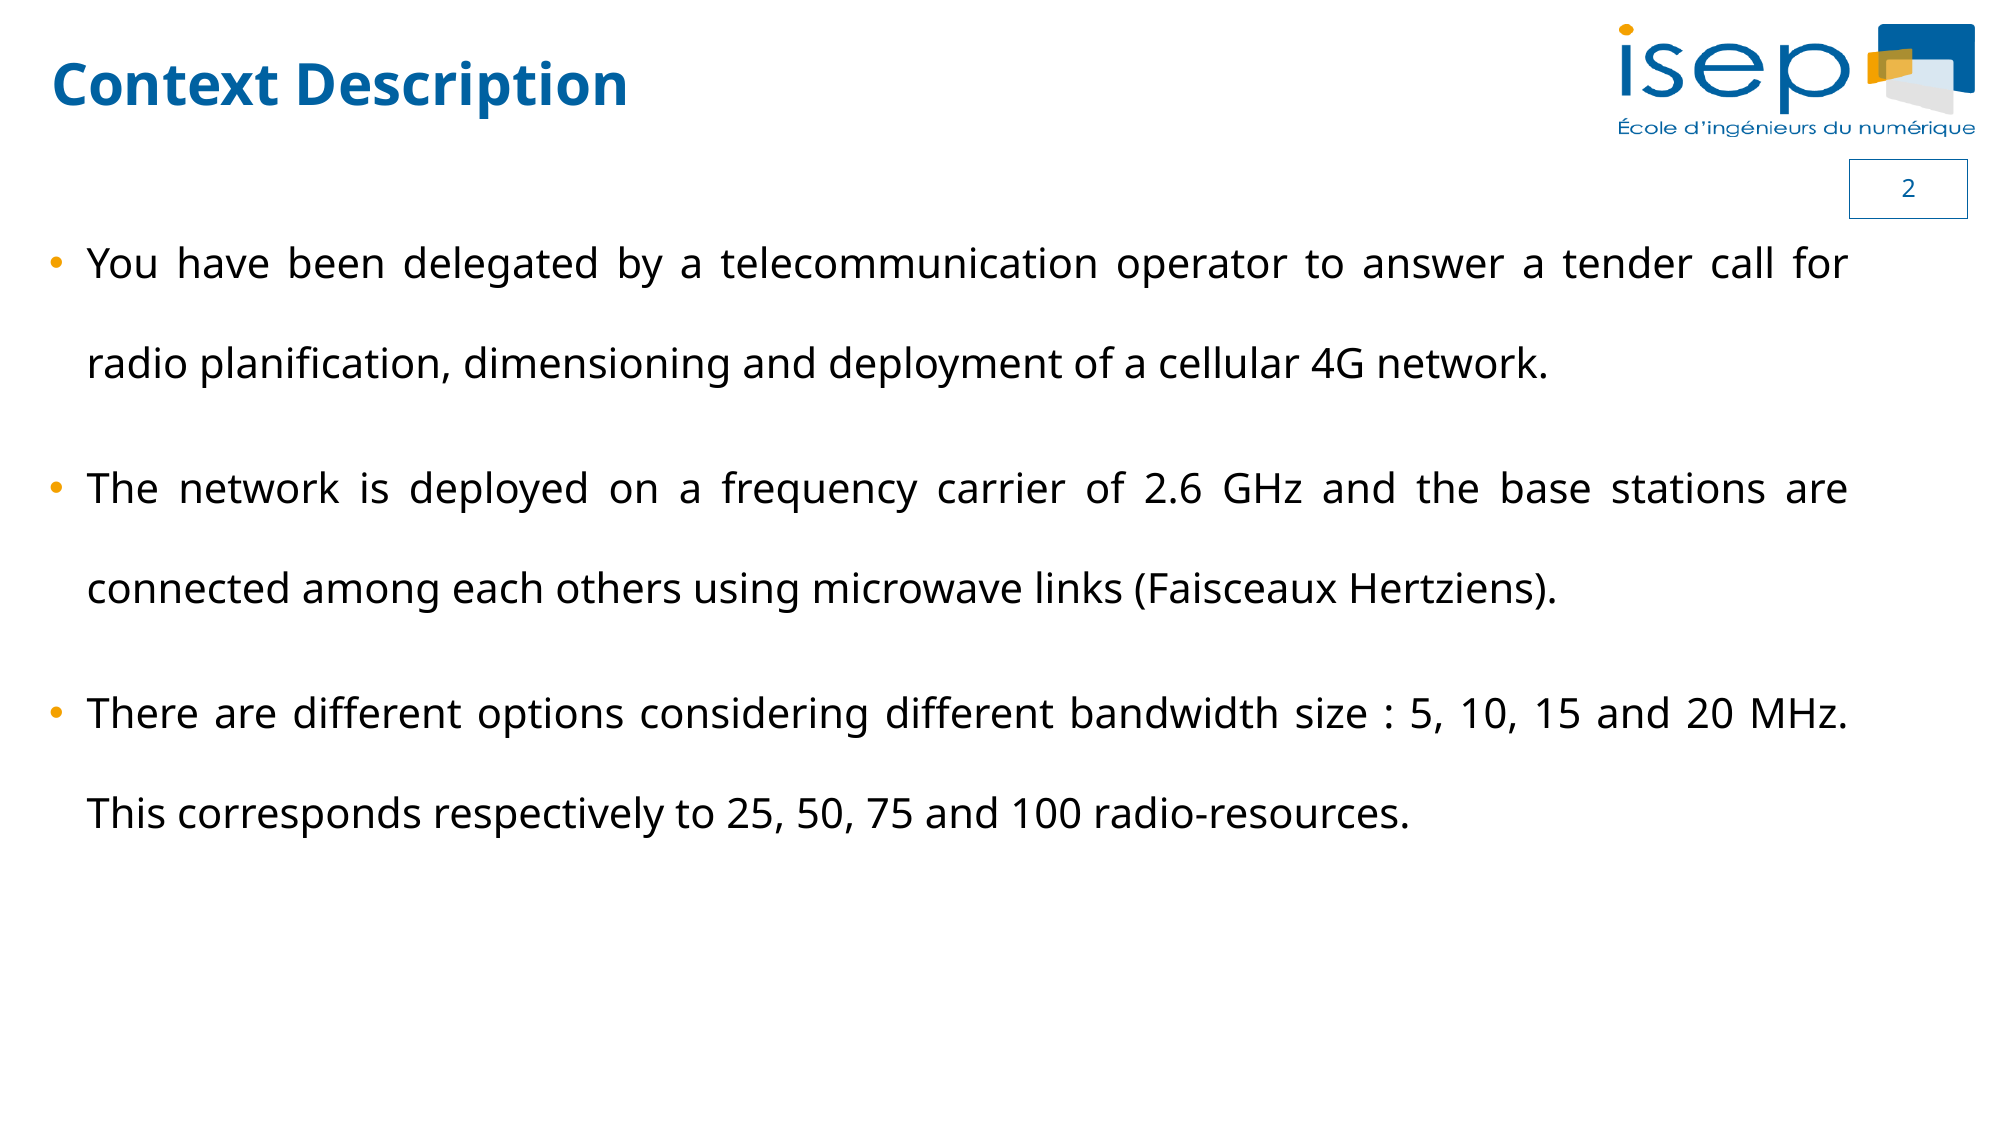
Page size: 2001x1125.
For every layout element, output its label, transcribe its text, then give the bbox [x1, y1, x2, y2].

title Context Description [50, 23, 1863, 150]
picture [1863, 24, 1975, 137]
list You have been delegated by a telecommunication operator to answer a tender call for radio planification, dimensioning and deployment of a cellular 4G network. The network is deployed on a frequency carrier of 2.6 GHz and the base stations are connected among each others using microwave links (Faisceaux Hertziens). There are different options considering different bandwidth size : 5, 10, 15 and 20 MHz. This corresponds respectively to 25, 50, 75 and 100 radio-resources. [49, 186, 1850, 1125]
slide_number 2 [1849, 159, 1968, 219]
